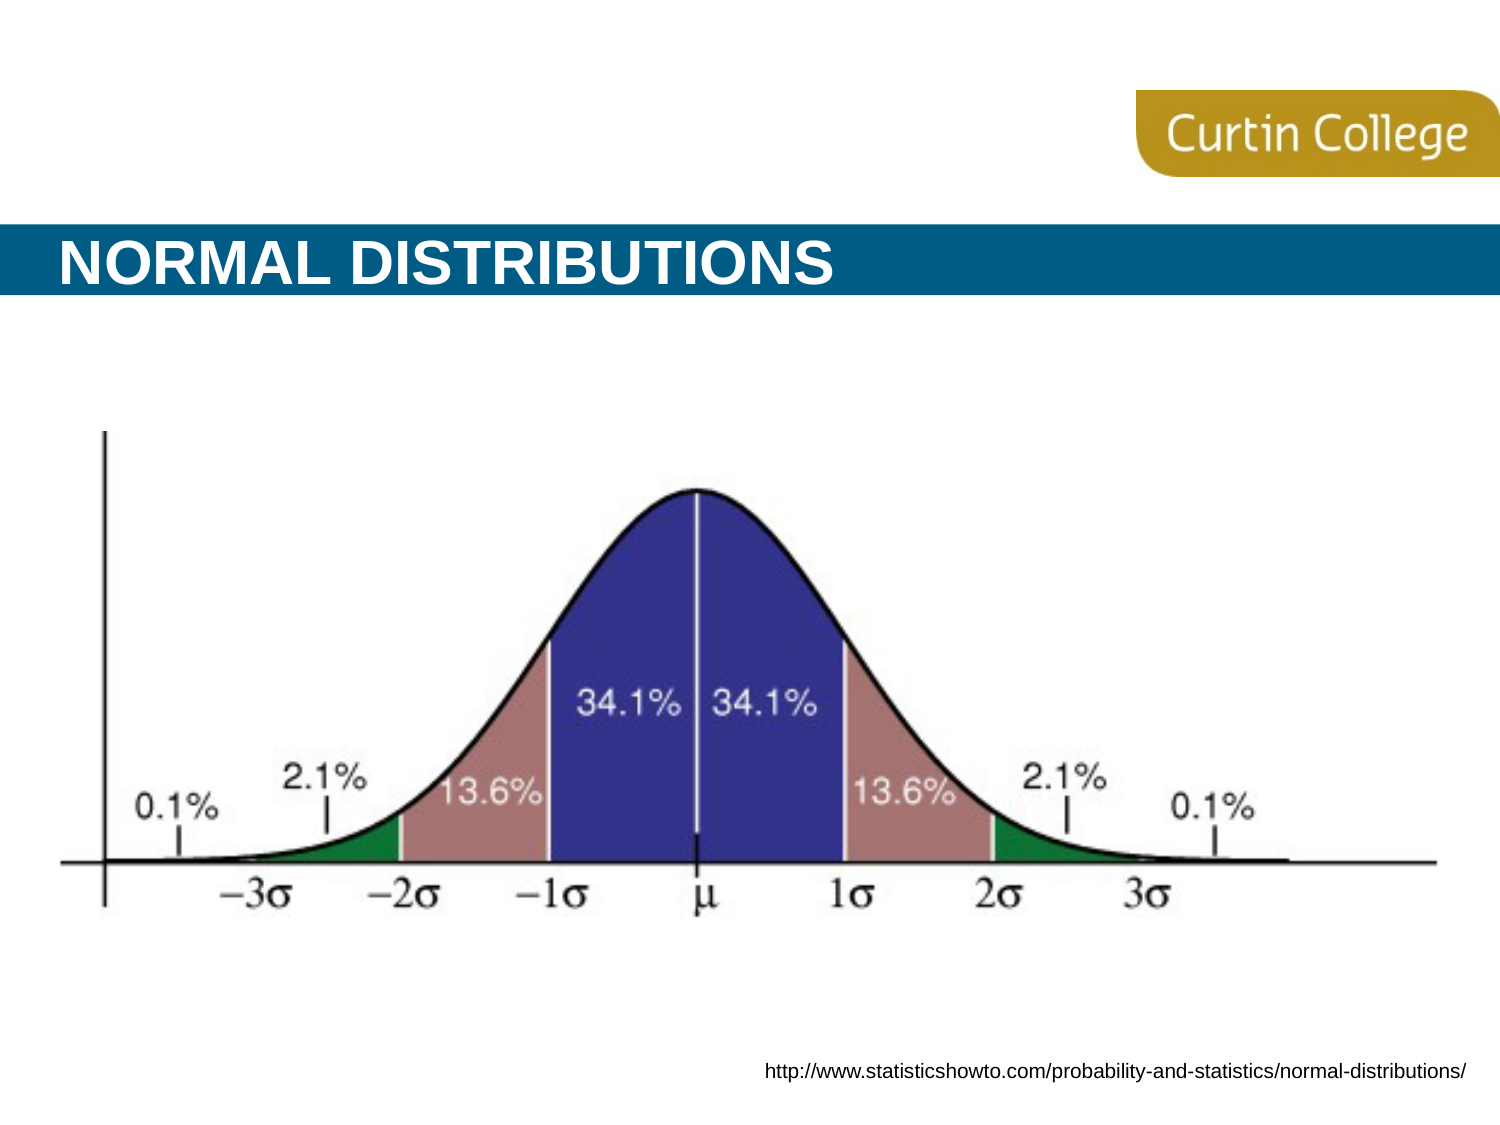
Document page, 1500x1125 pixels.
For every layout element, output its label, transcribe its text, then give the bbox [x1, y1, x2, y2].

picture [1136, 90, 1500, 177]
list [45, 431, 1451, 1016]
picture [54, 431, 1469, 944]
text_box http://www.statisticshowto.com/probability-and-statistics/normal-distributions/ [749, 1050, 1500, 1090]
